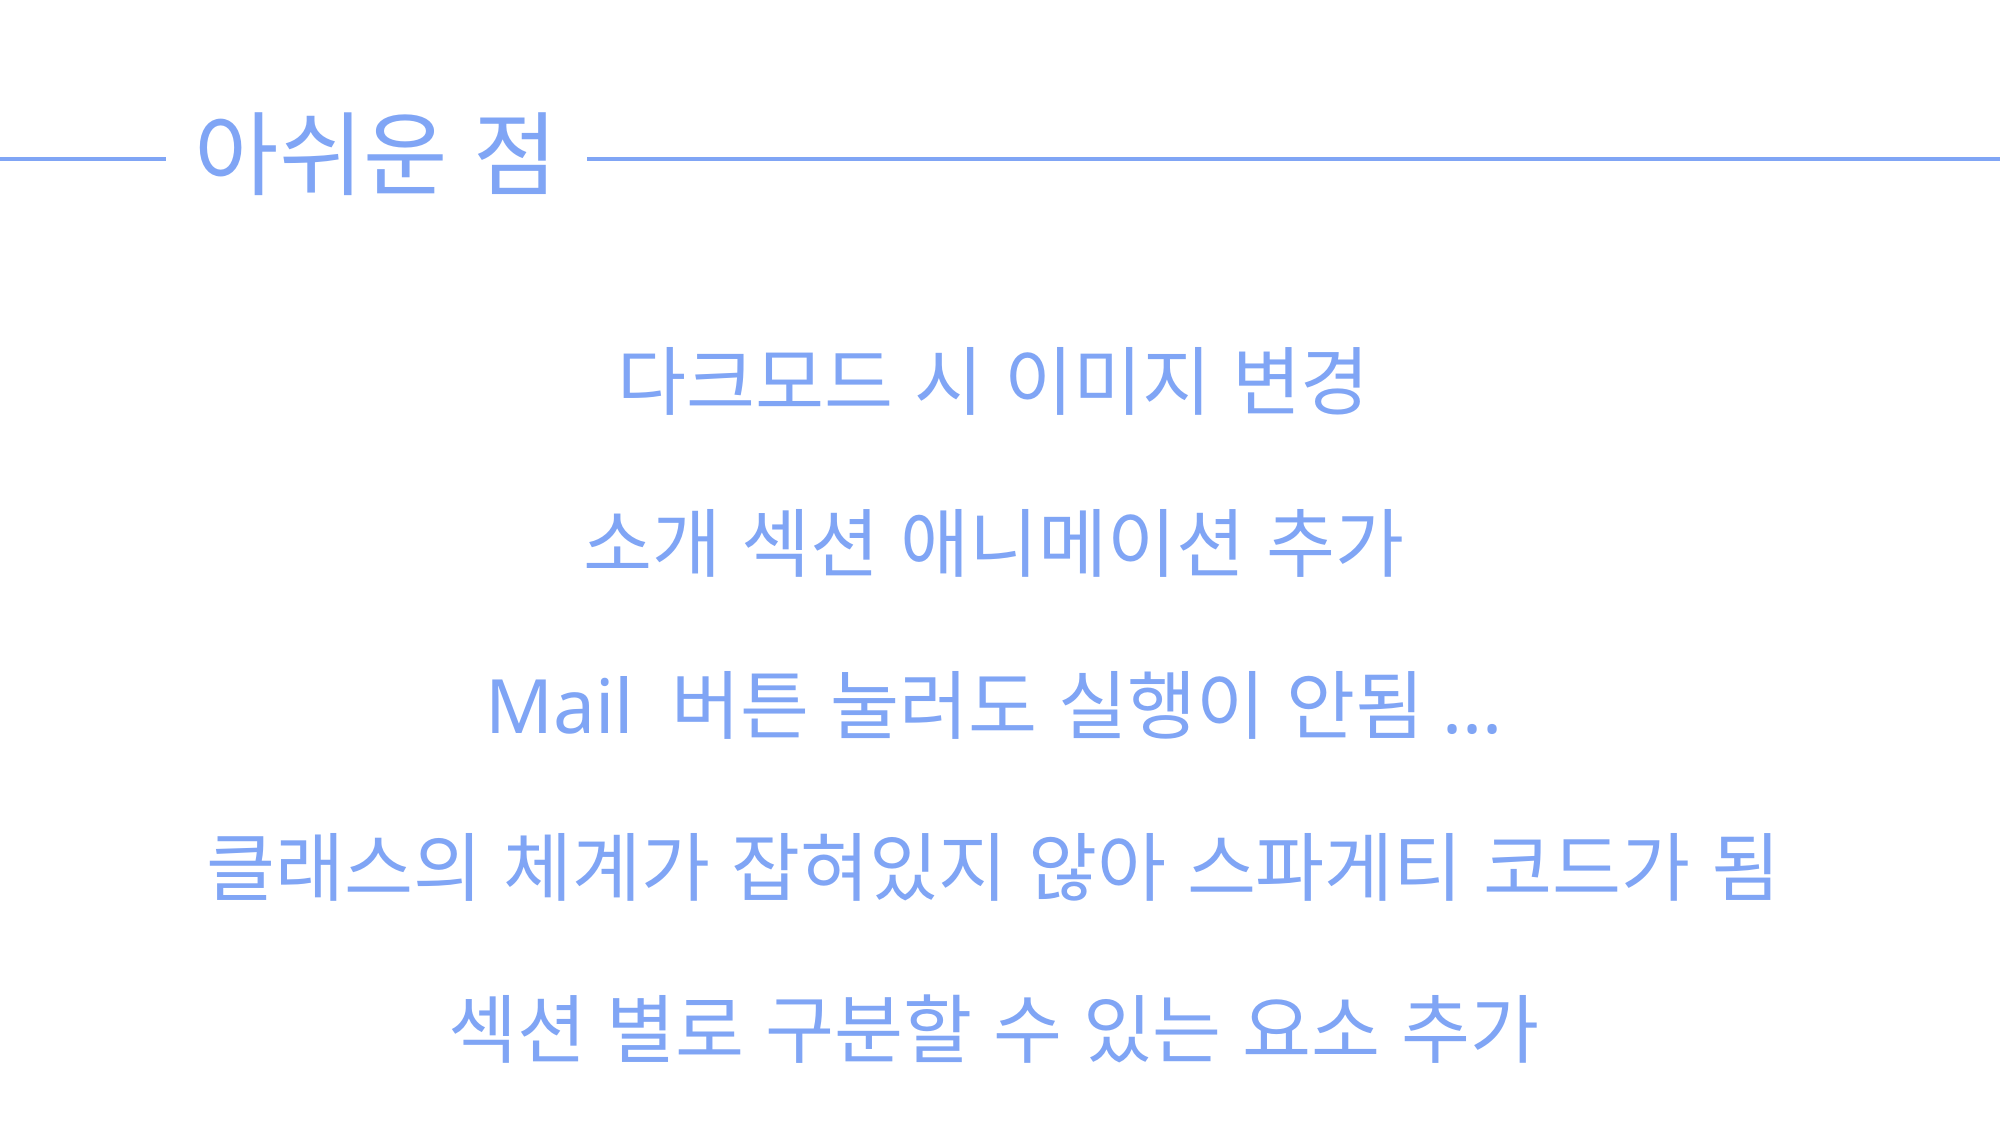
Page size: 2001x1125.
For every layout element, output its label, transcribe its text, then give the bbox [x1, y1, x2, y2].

text_box 다크모드 시 이미지 변경 소개 섹션 애니메이션 추가 Mail 버튼 눌러도 실행이 안됨... 클래스의 체계가 잡혀있지 않아 스파게티 코드가 됨 섹션 별로 구분할 수 있는 요소 추가 [143, 322, 1845, 1096]
title 아쉬운 점 [165, 50, 588, 269]
